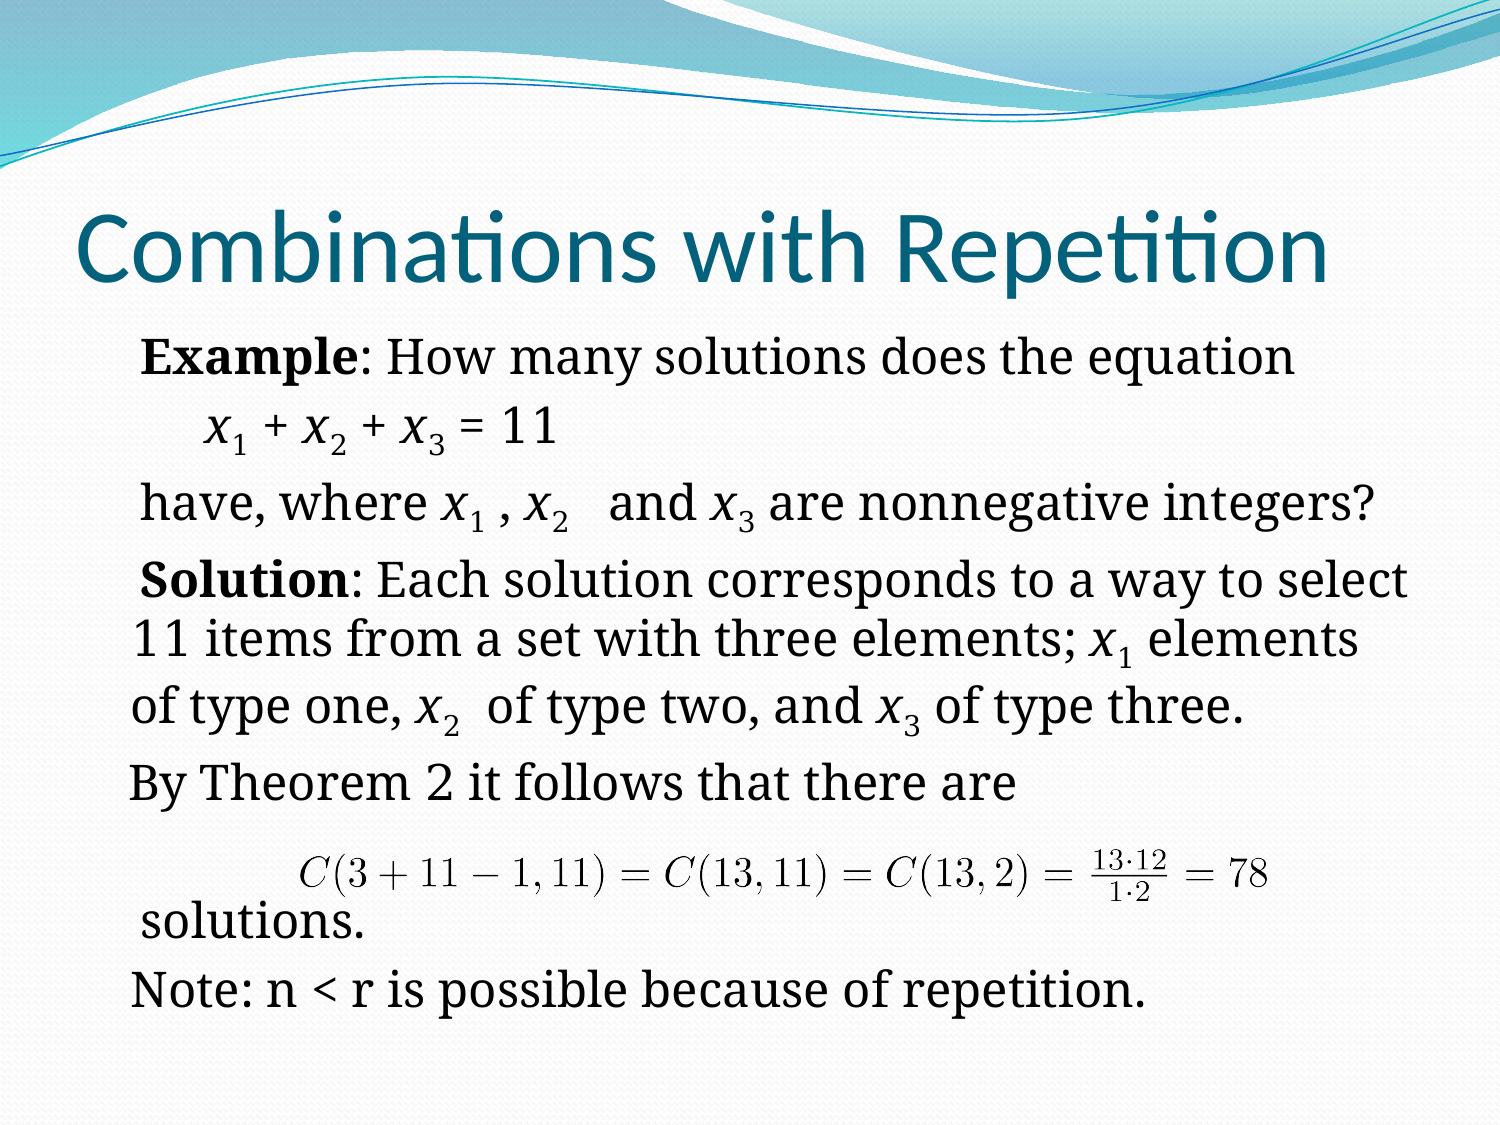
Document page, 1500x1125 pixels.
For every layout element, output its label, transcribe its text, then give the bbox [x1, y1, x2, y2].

picture [299, 849, 1267, 901]
title Combinations with Repetition [75, 115, 1425, 303]
list Example: How many solutions does the equation x1 + x2 + x3 = 11 have, where x1 , x2 and x3 are nonnegative integers? Solution: Each solution corresponds to a way to select 11 items from a set with three elements; x1 elements of type one, x2 of type two, and x3 of type three. By Theorem 2 it follows that there are solutions. Note: n < r is possible because of repetition. [75, 317, 1425, 1113]
